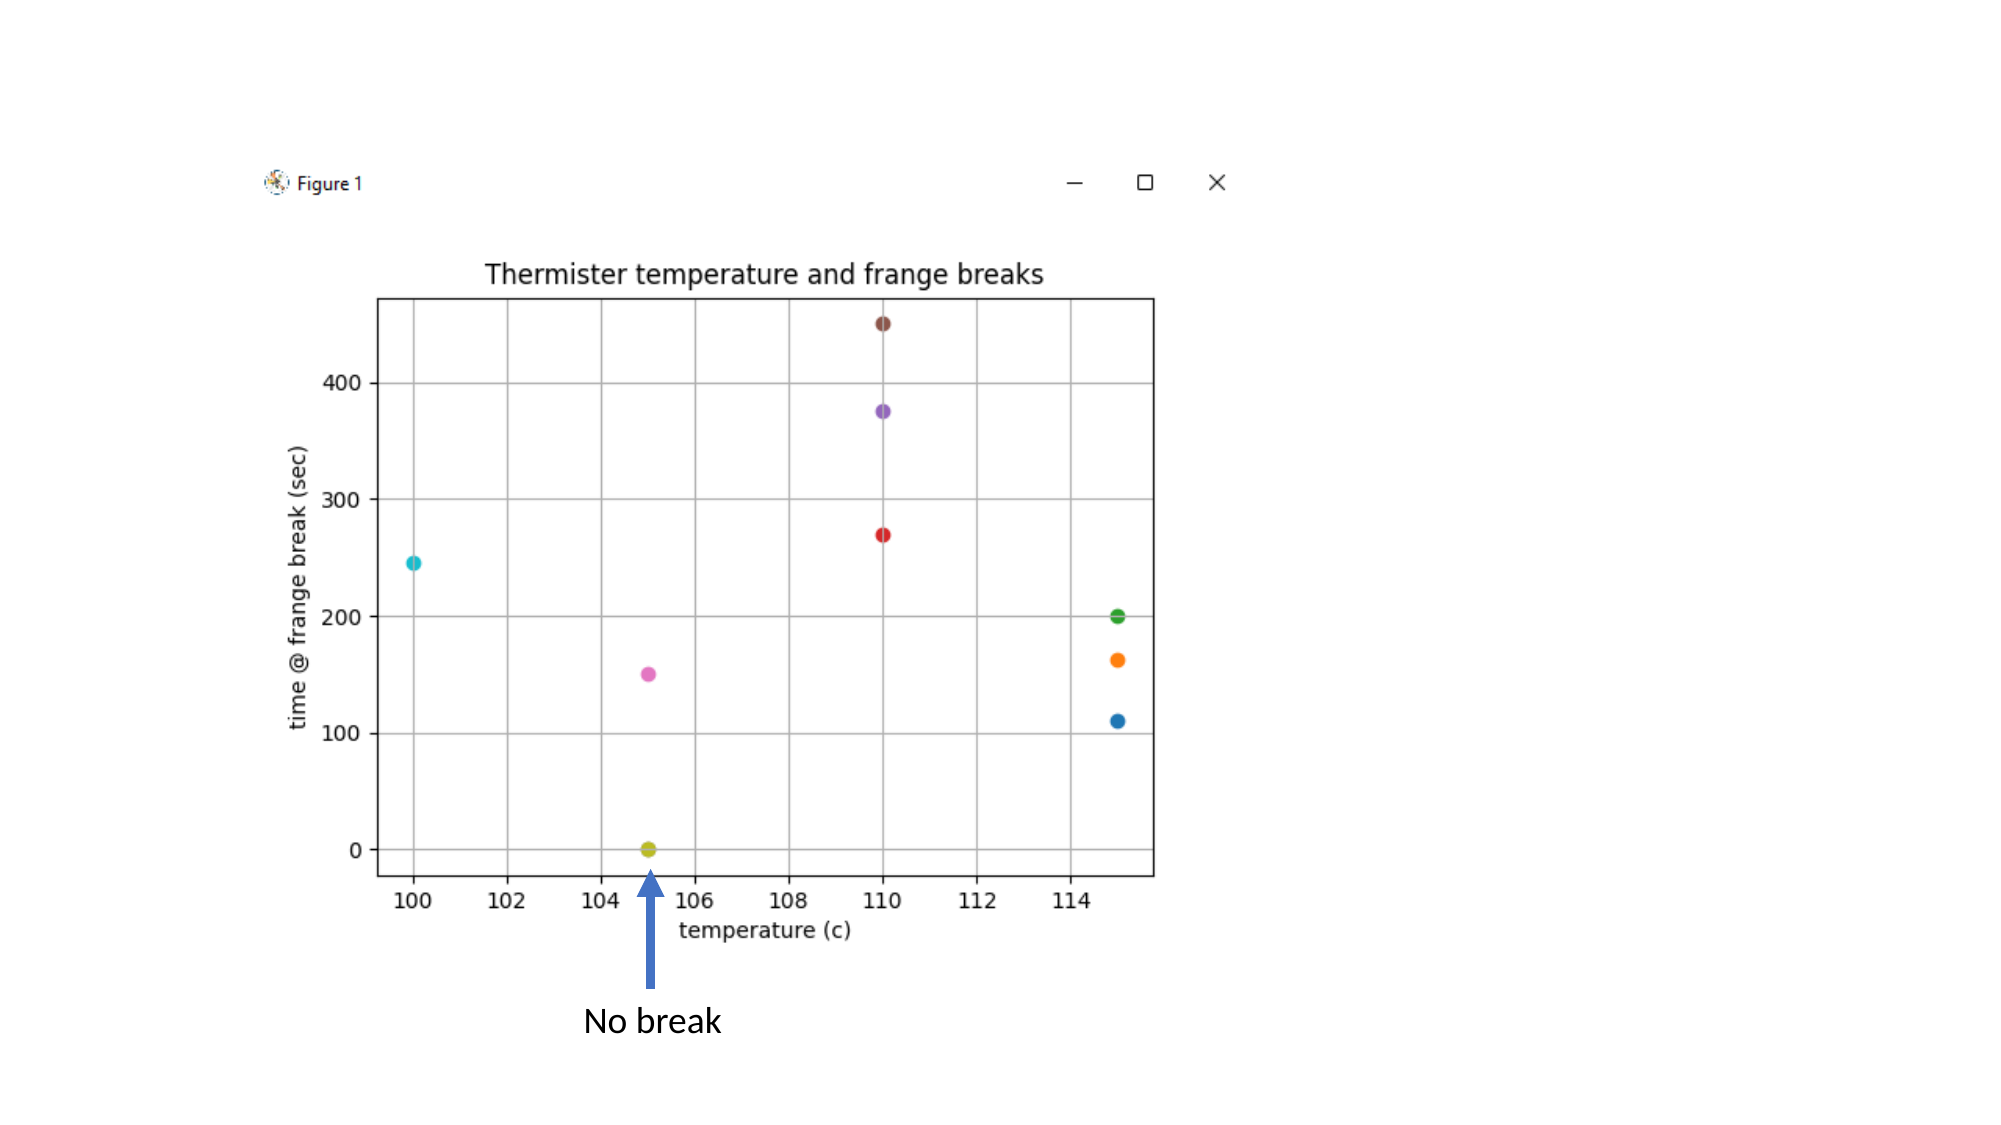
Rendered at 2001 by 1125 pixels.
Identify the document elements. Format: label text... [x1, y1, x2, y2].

text_box No break [568, 989, 886, 1049]
picture [260, 167, 1244, 958]
